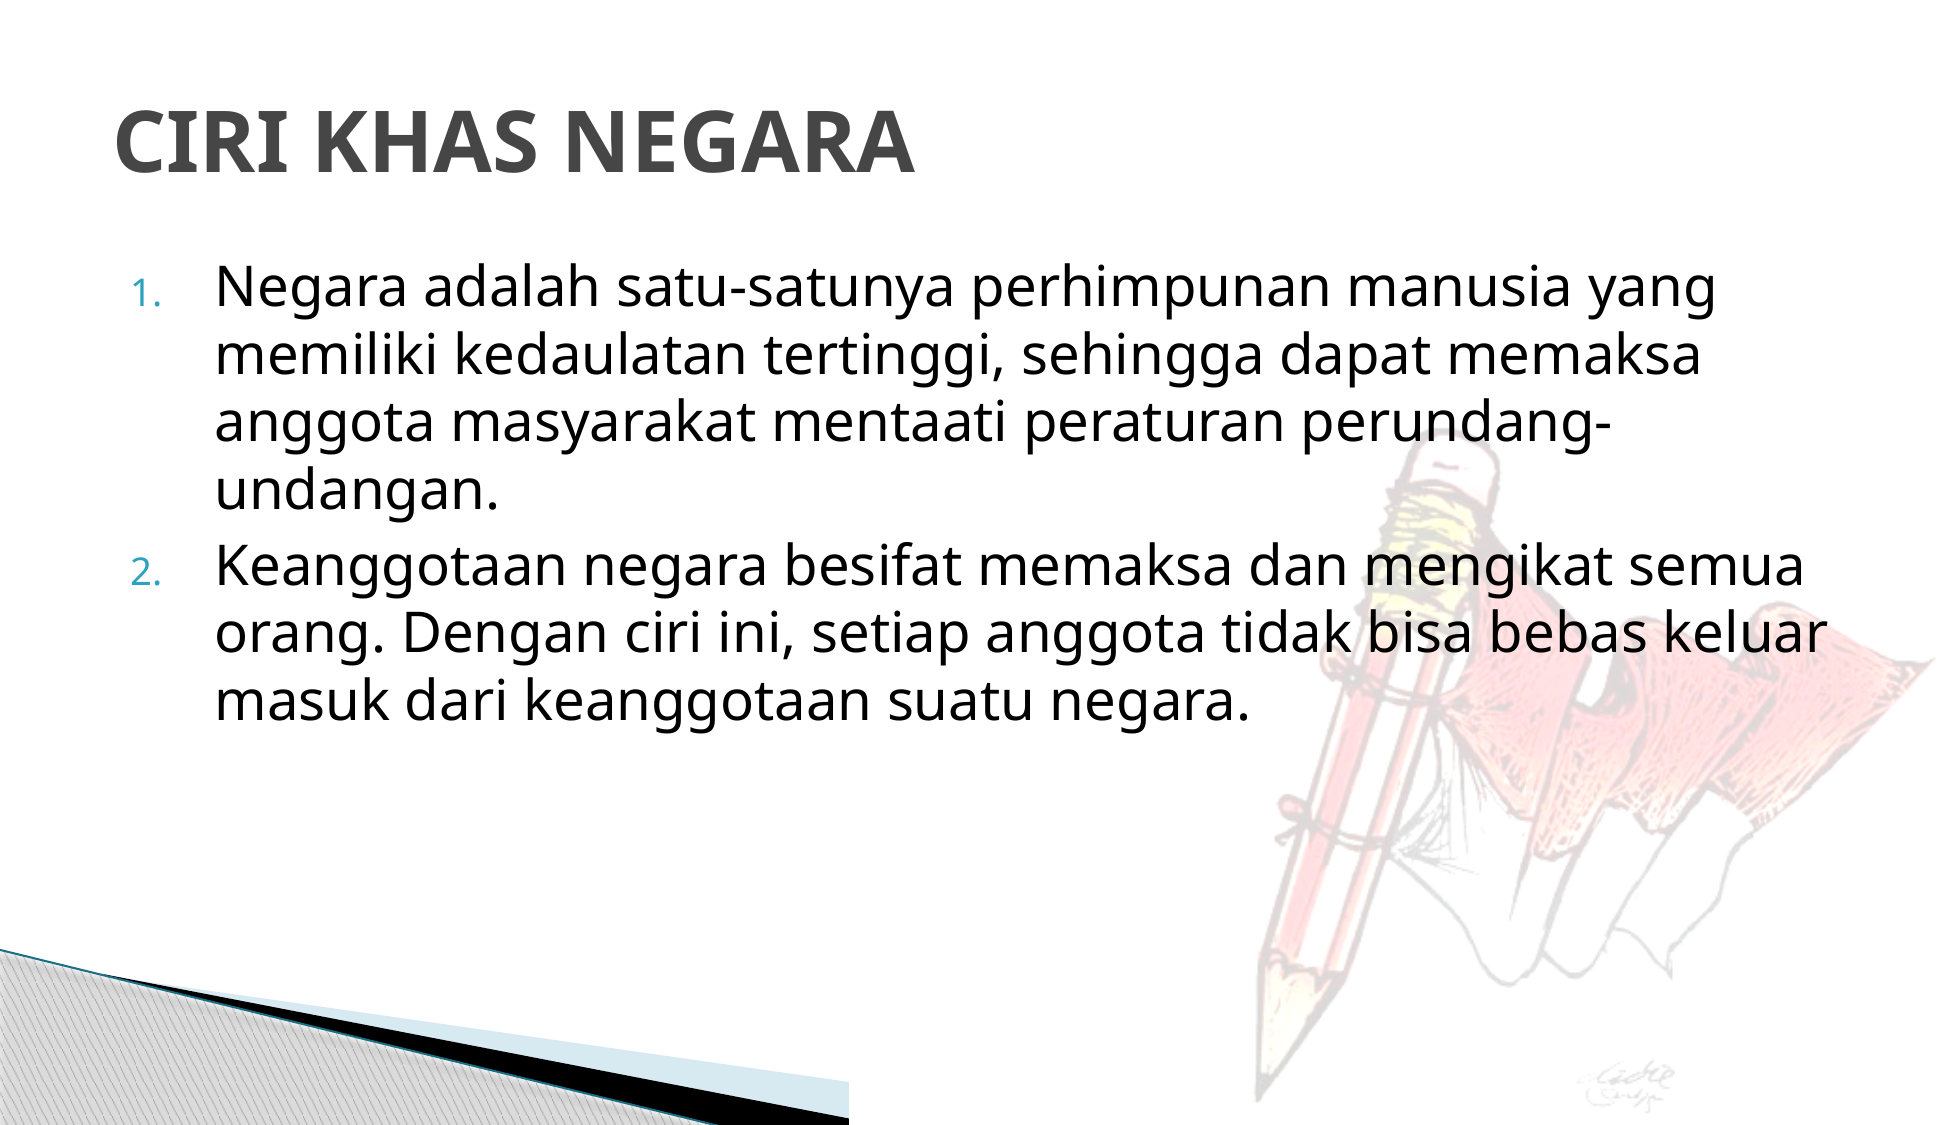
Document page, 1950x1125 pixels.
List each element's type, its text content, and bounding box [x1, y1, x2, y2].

picture [849, 393, 1950, 1125]
title CIRI KHAS NEGARA [97, 45, 1853, 233]
list Negara adalah satu-satunya perhimpunan manusia yang memiliki kedaulatan tertinggi, sehingga dapat memaksa anggota masyarakat mentaati peraturan perundang-undangan. Keanggotaan negara besifat memaksa dan mengikat semua orang. Dengan ciri ini, setiap anggota tidak bisa bebas keluar masuk dari keanggotaan suatu negara. [97, 243, 1853, 986]
